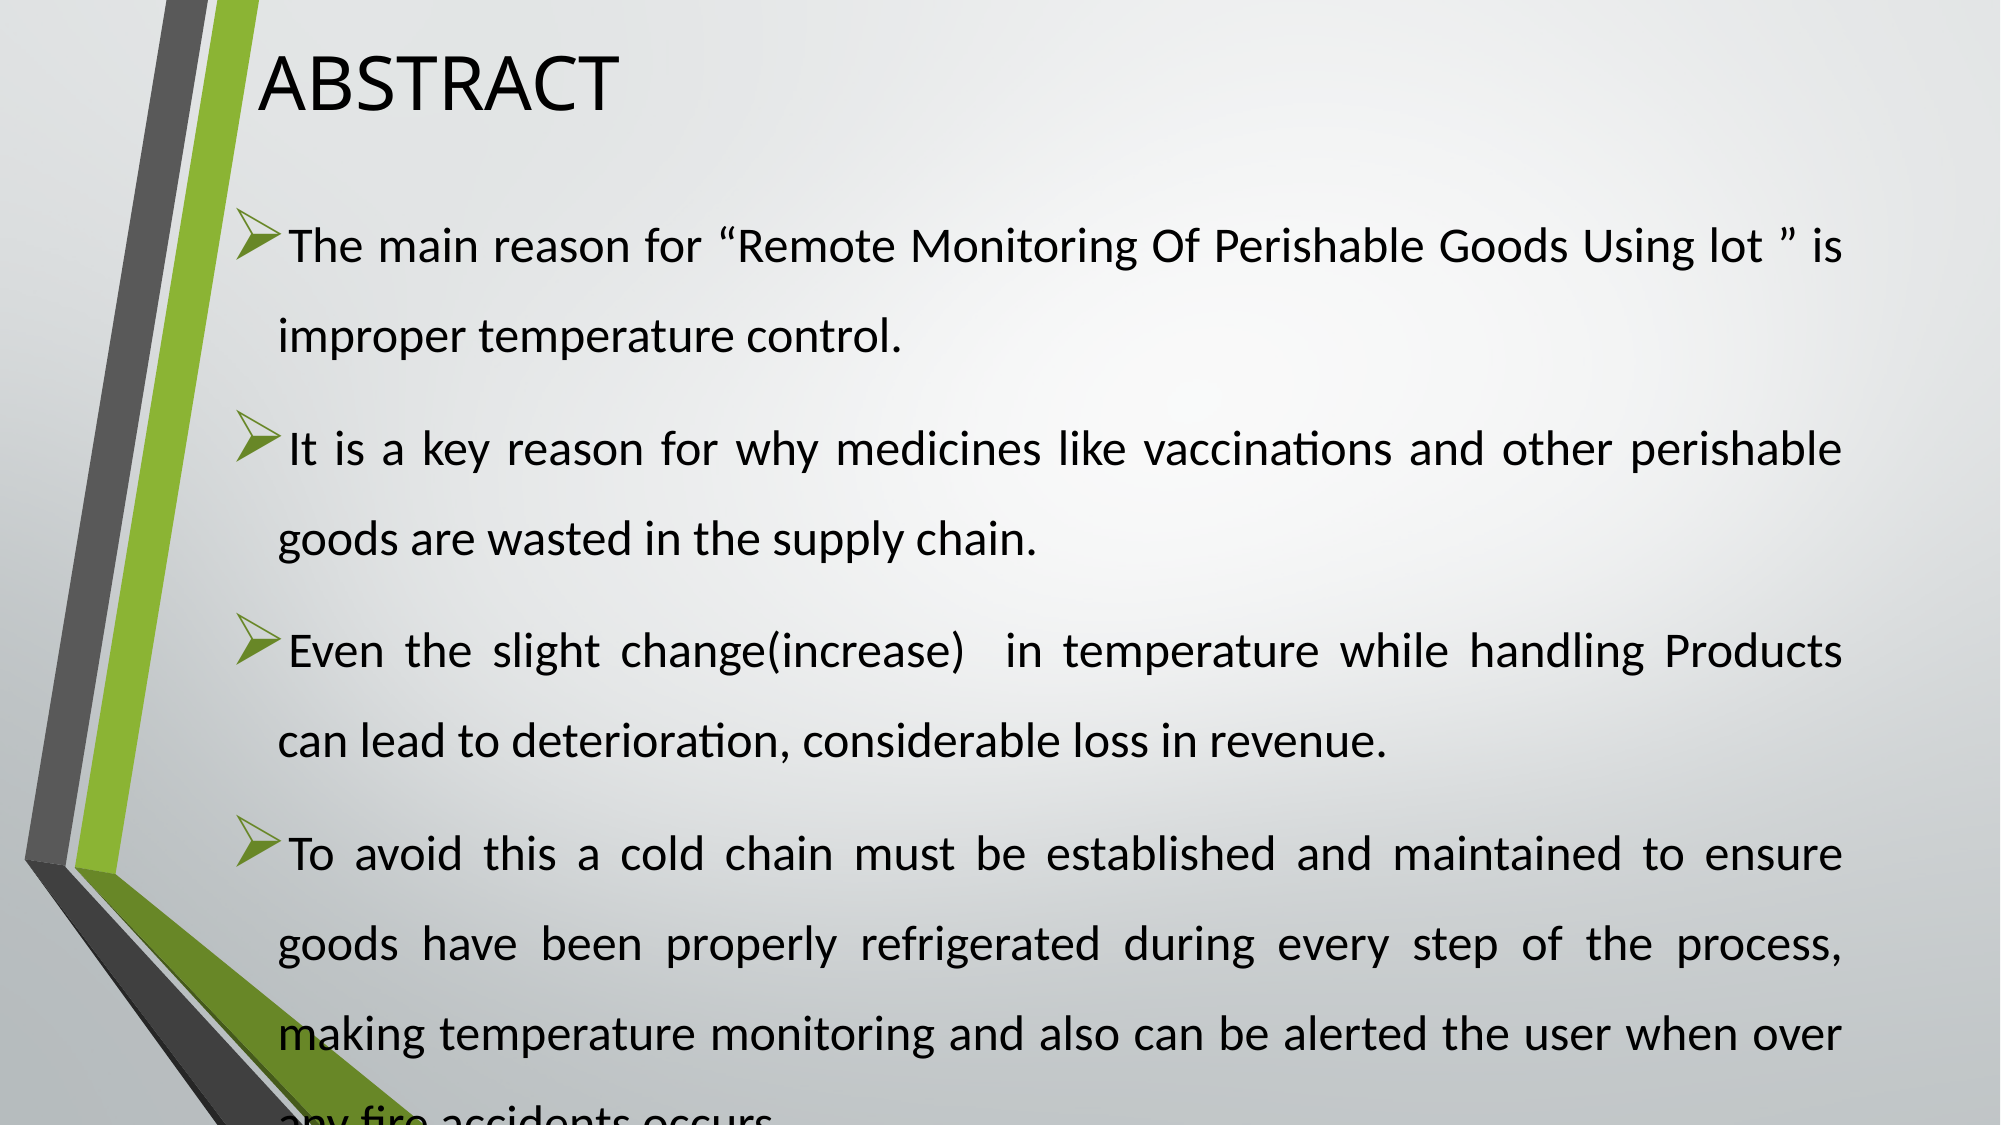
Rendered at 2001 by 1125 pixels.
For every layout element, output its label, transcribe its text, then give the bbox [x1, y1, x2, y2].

list The main reason for “Remote Monitoring Of Perishable Goods Using lot ” is improper temperature control. It is a key reason for why medicines like vaccinations and other perishable goods are wasted in the supply chain. Even the slight change(increase) in temperature while handling Products can lead to deterioration, considerable loss in revenue. To avoid this a cold chain must be established and maintained to ensure goods have been properly refrigerated during every step of the process, making temperature monitoring and also can be alerted the user when over any fire accidents occurs. [215, 258, 1860, 1075]
title ABSTRACT [243, 0, 1887, 161]
